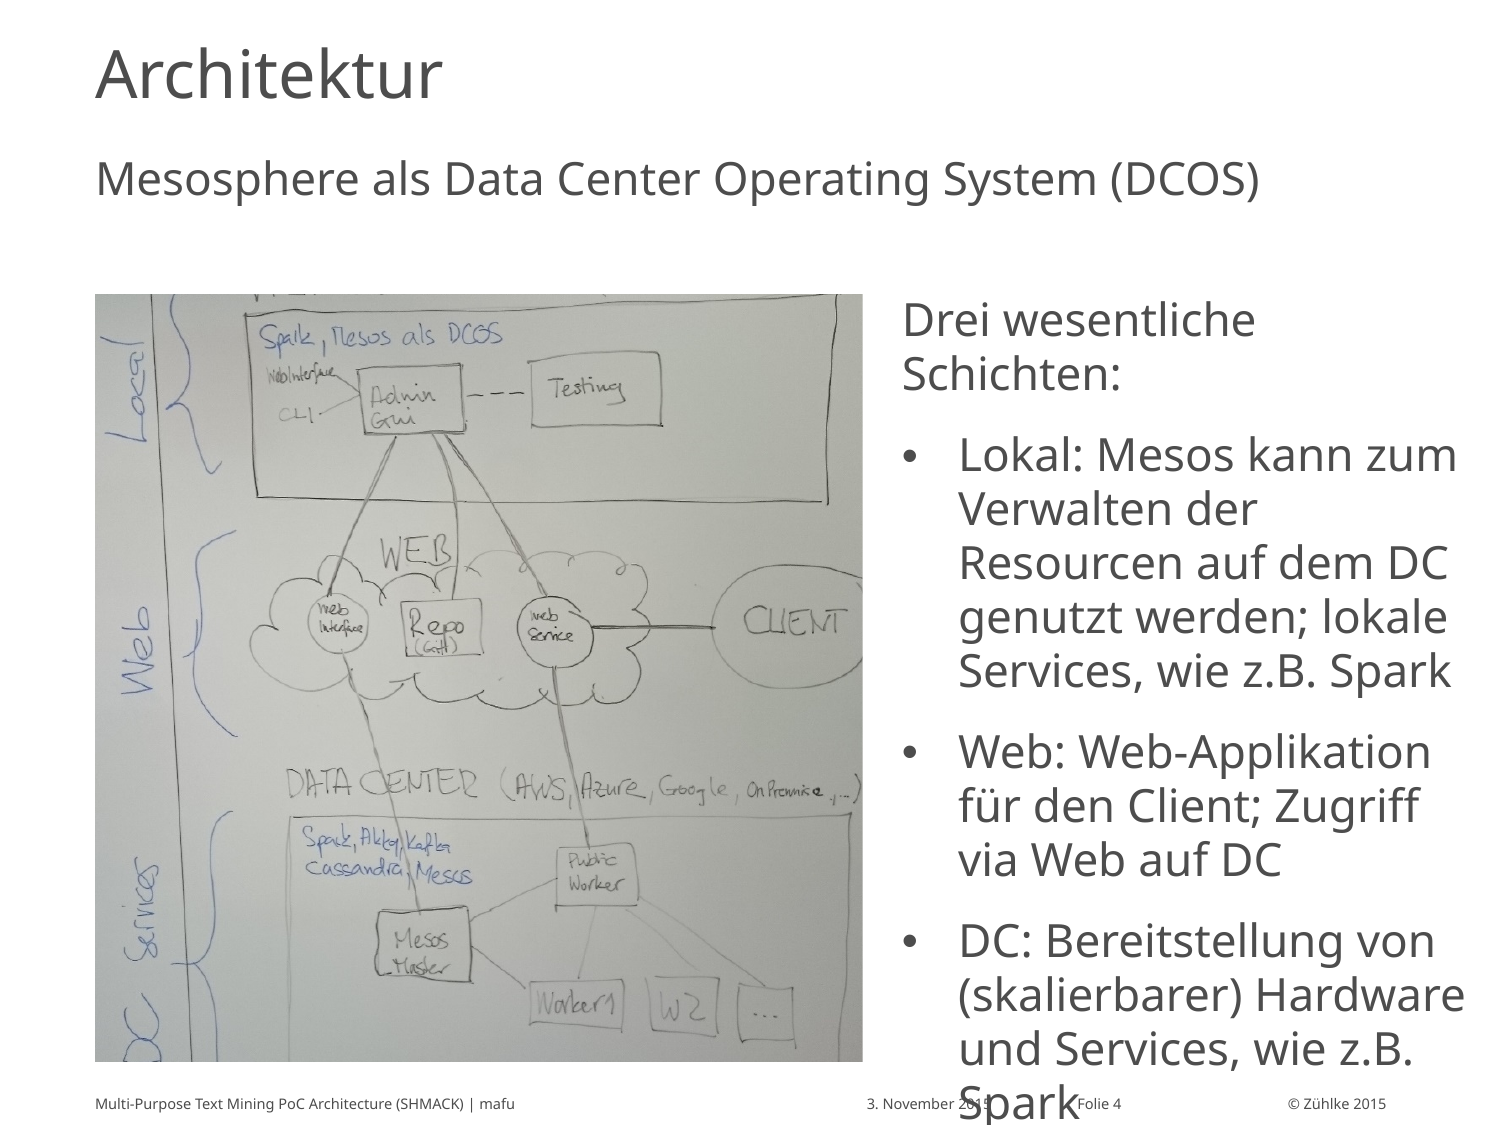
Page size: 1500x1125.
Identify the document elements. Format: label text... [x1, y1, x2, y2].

picture [94, 293, 863, 1063]
list Drei wesentliche Schichten: Lokal: Mesos kann zum Verwalten der Resourcen auf dem DC genutzt werden; lokale Services, wie z.B. Spark Web: Web-Applikation für den Client; Zugriff via Web auf DC DC: Bereitstellung von (skalierbarer) Hardware und Services, wie z.B. Spark [901, 293, 1475, 1062]
footer Multi-Purpose Text Mining PoC Architecture (SHMACK) | mafu [95, 1094, 844, 1113]
list Mesosphere als Data Center Operating System (DCOS) [95, 152, 1475, 259]
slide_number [866, 1094, 1054, 1113]
title Architektur [95, 36, 1475, 152]
slide_number Folie 4 [1077, 1094, 1265, 1113]
